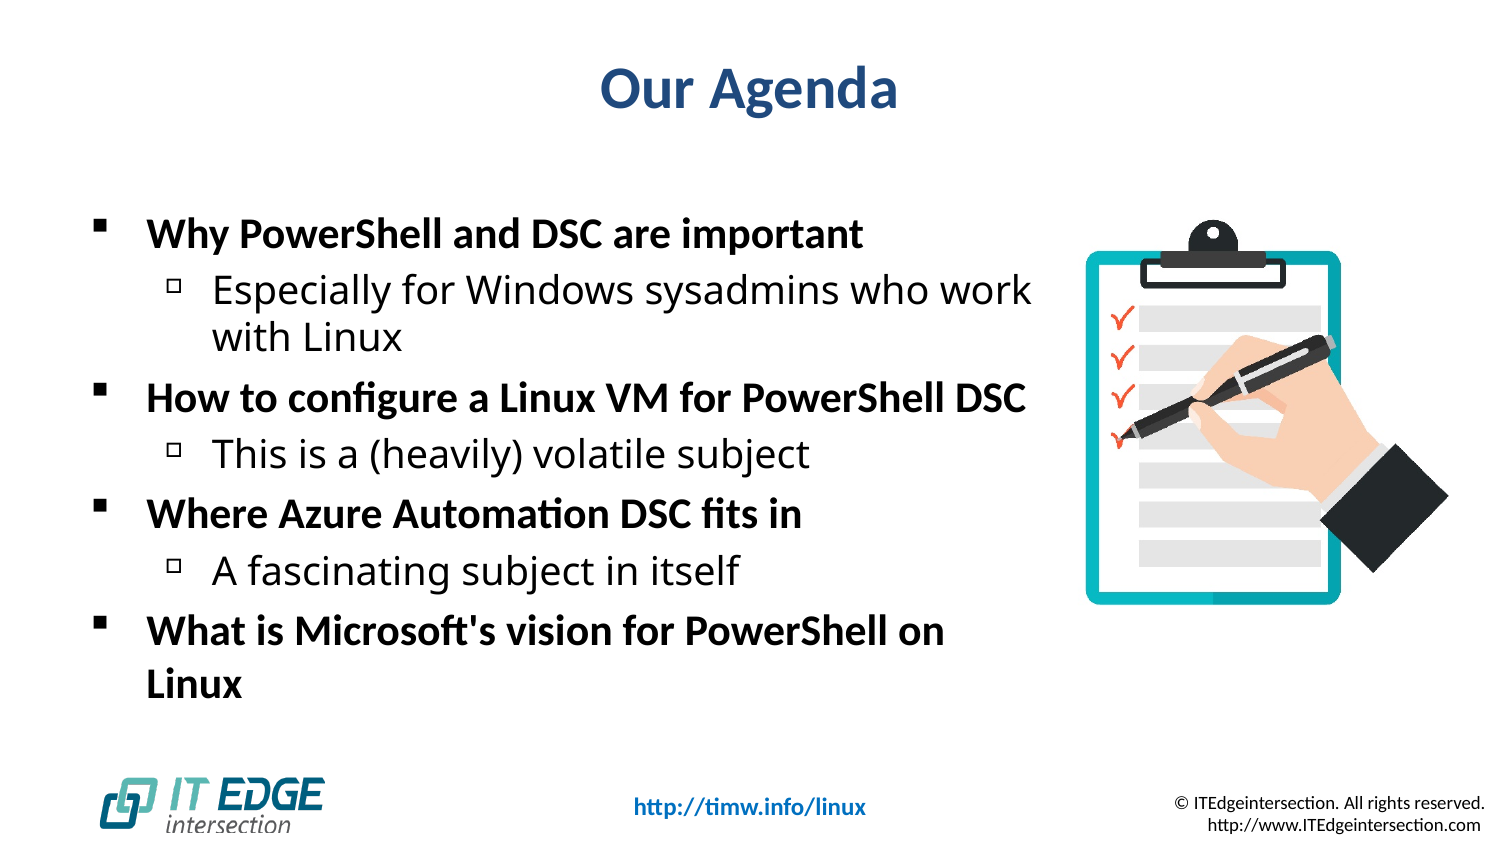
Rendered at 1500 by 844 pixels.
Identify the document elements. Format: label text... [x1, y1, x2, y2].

picture [1034, 168, 1500, 657]
title Our Agenda [74, 37, 1426, 132]
list Why PowerShell and DSC are important Especially for Windows sysadmins who work with Linux How to configure a Linux VM for PowerShell DSC This is a (heavily) volatile subject Where Azure Automation DSC fits in A fascinating subject in itself What is Microsoft's vision for PowerShell on Linux [74, 196, 1063, 694]
